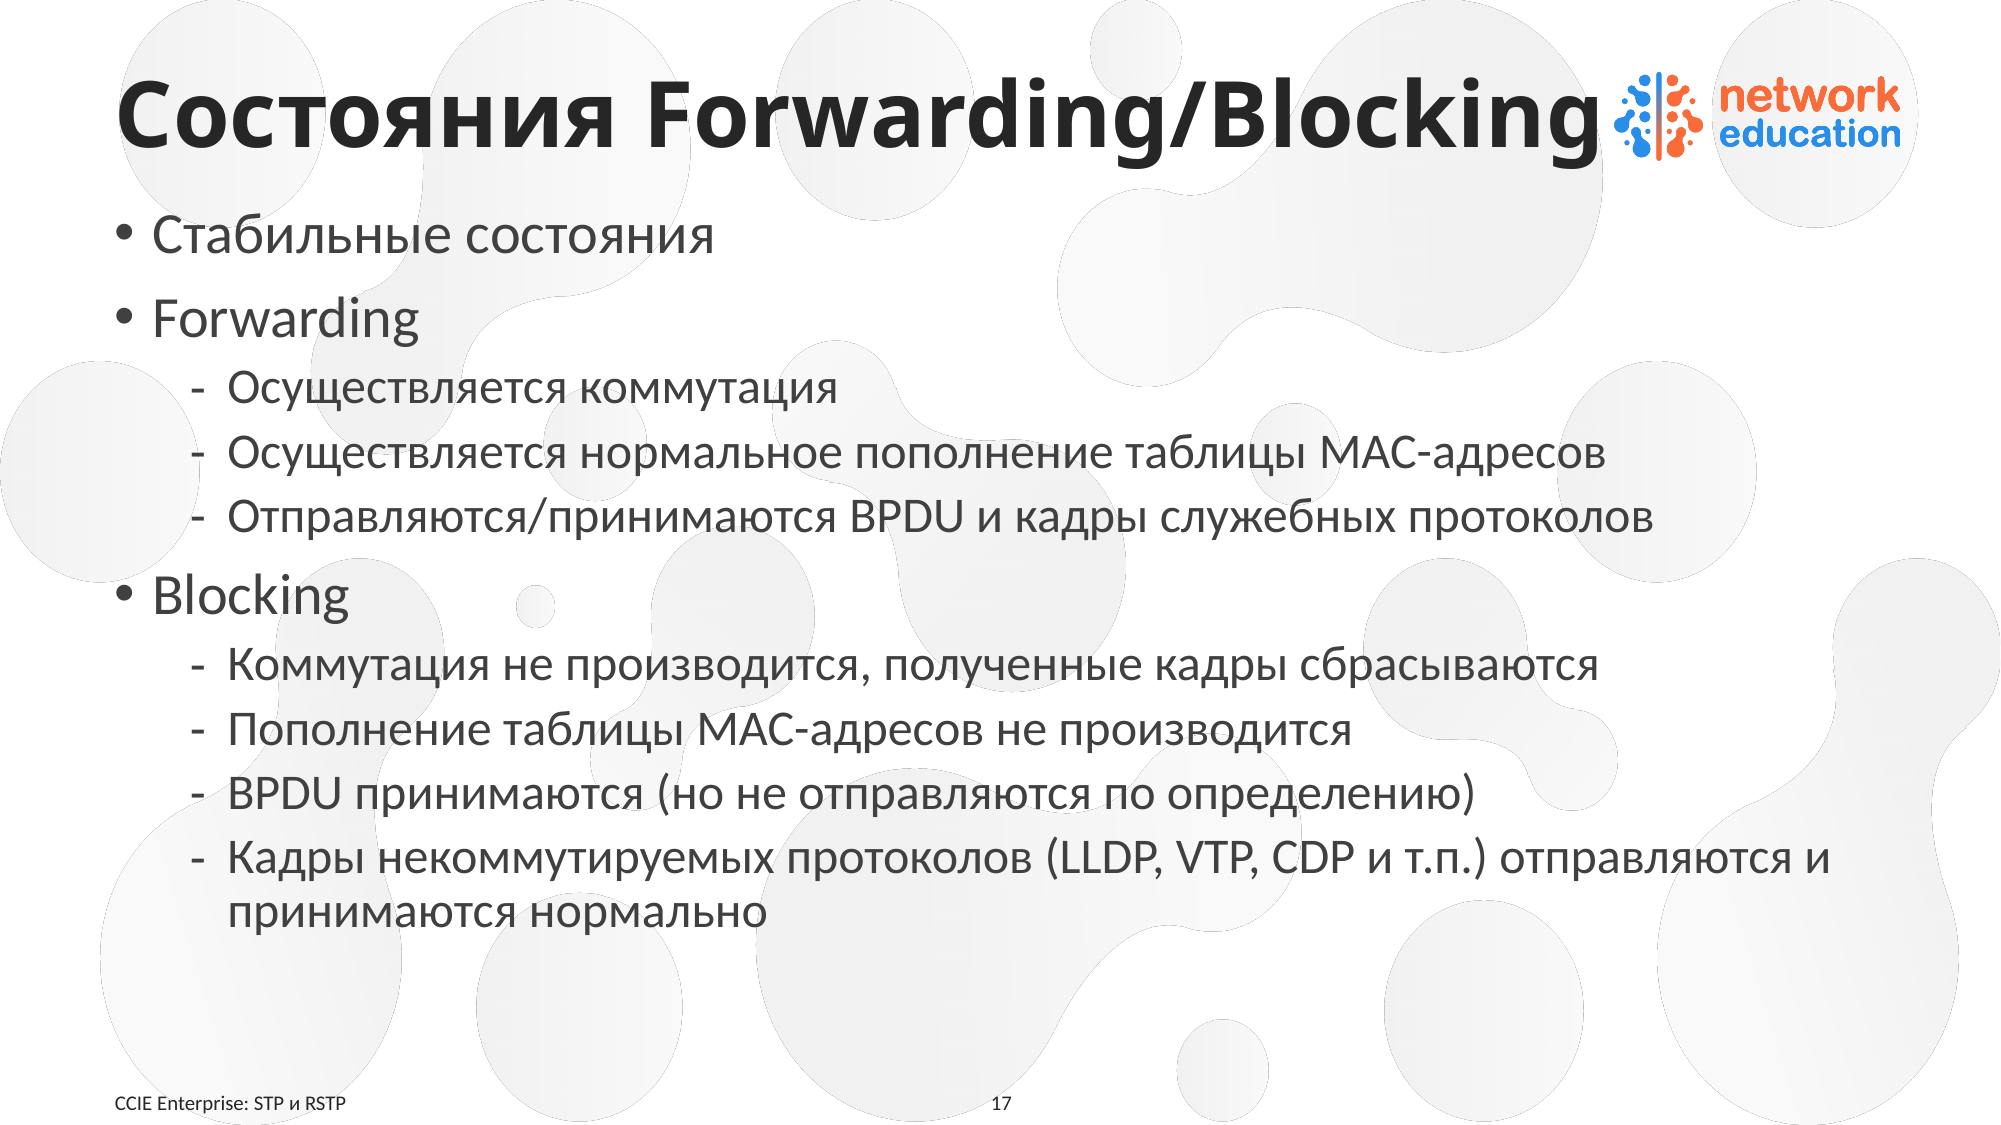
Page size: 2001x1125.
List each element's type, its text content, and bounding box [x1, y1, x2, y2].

footer CCIE Enterprise: STP и RSTP [100, 1082, 776, 1125]
picture [0, 0, 2001, 1125]
list Стабильные состояния Forwarding Осуществляется коммутация Осуществляется нормальное пополнение таблицы MAC-адресов Отправляются/принимаются BPDU и кадры служебных протоколов Blocking Коммутация не производится, полученные кадры сбрасываются Пополнение таблицы MAC-адресов не производится BPDU принимаются (но не отправляются по определению) Кадры некоммутируемых протоколов (LLDP, VTP, CDP и т.п.) отправляются и принимаются нормально [99, 196, 1900, 1035]
title Состояния Forwarding/Blocking [99, 60, 1900, 167]
